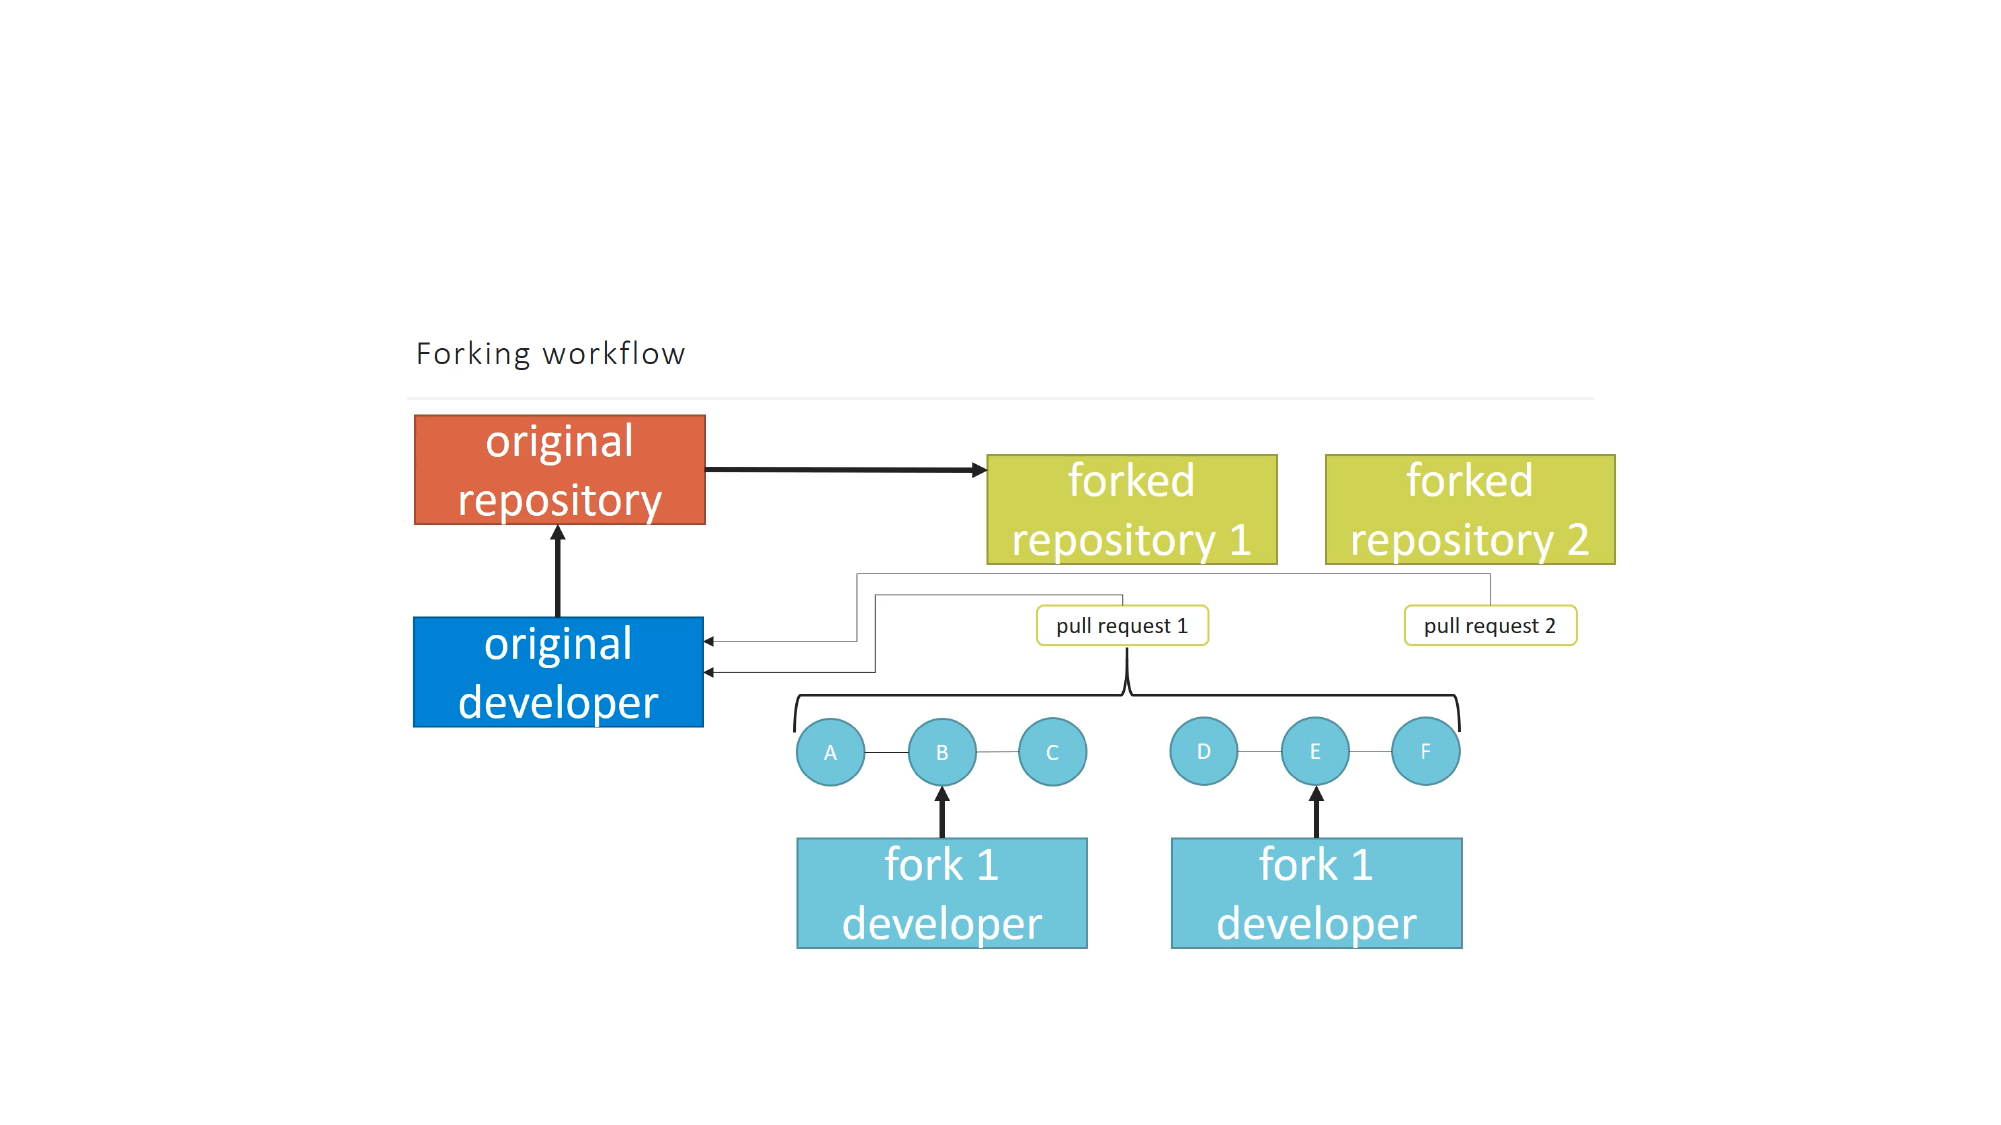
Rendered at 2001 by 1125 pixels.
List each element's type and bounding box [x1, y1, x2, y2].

list [365, 299, 1635, 960]
